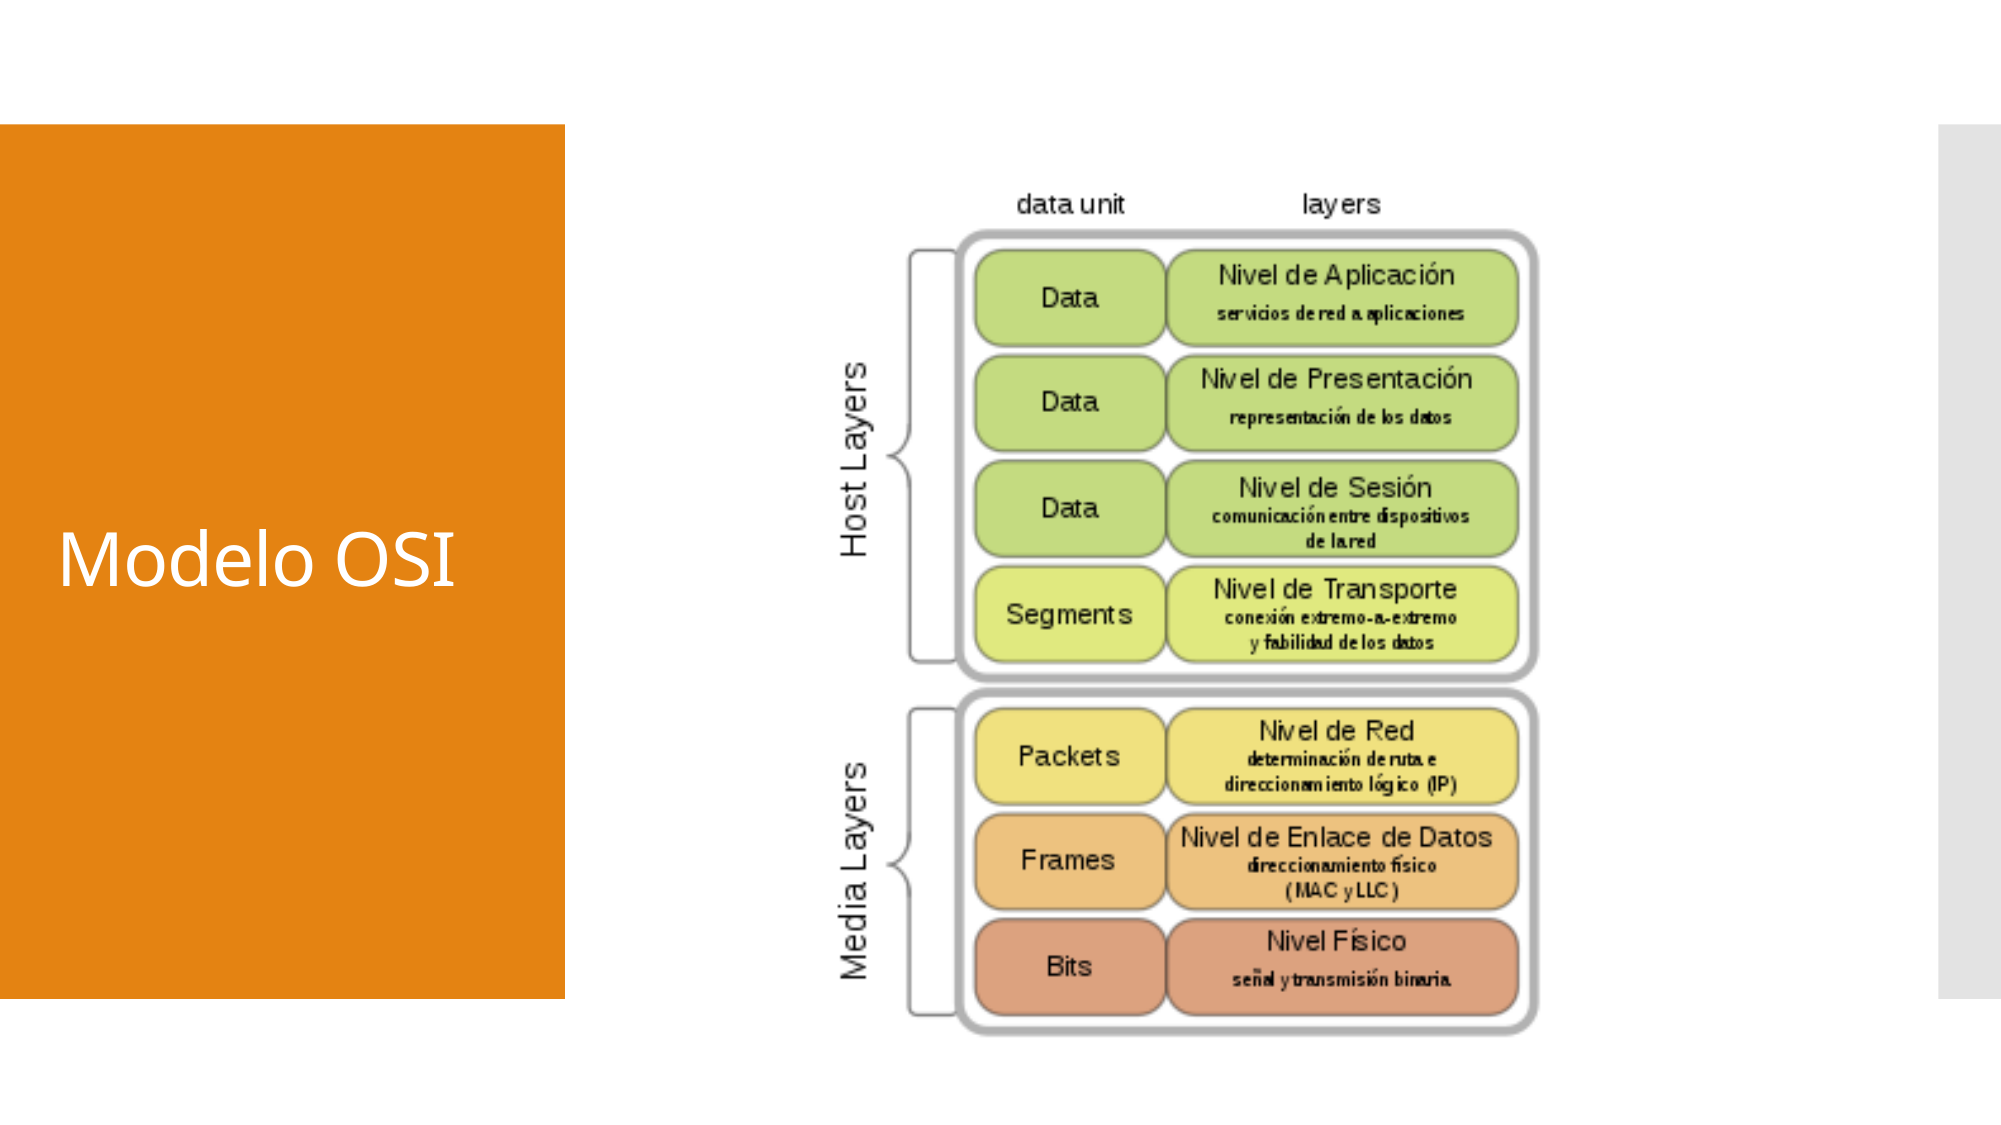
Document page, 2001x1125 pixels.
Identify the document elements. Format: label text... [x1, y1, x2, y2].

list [820, 184, 1581, 1079]
title Modelo OSI [41, 184, 525, 940]
